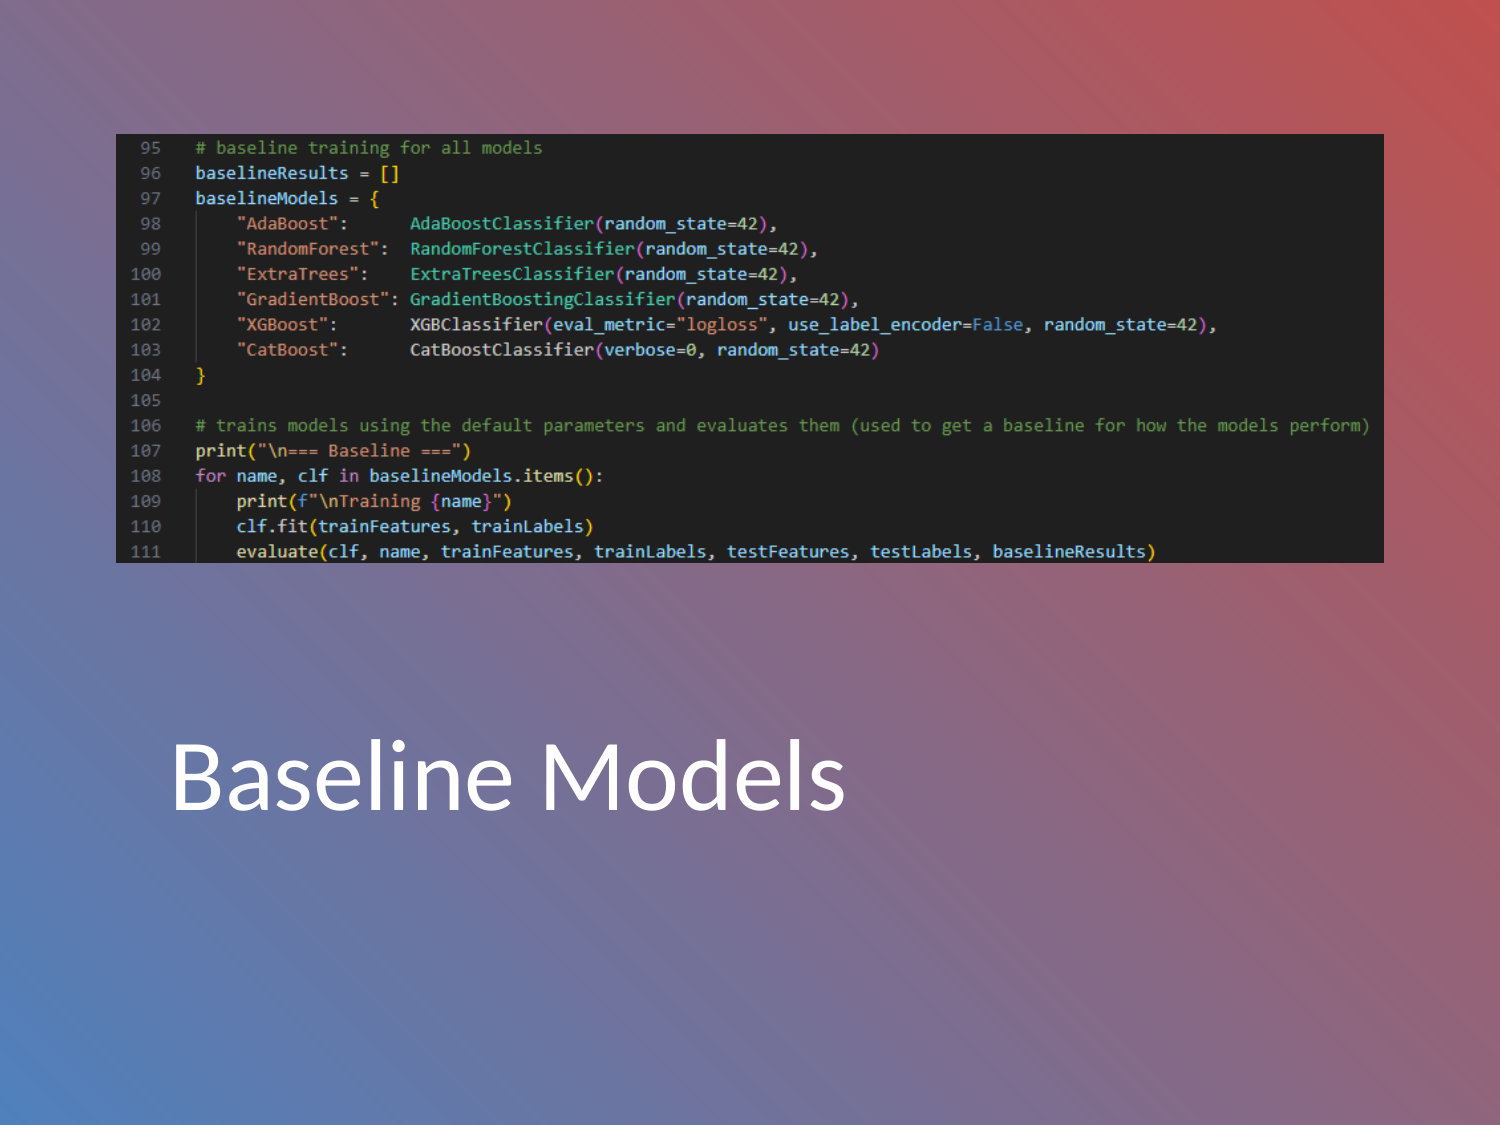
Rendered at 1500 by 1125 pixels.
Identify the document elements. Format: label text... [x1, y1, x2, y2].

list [115, 134, 1384, 563]
title Baseline Models [154, 599, 1346, 840]
text_box [0, 0, 1500, 1125]
